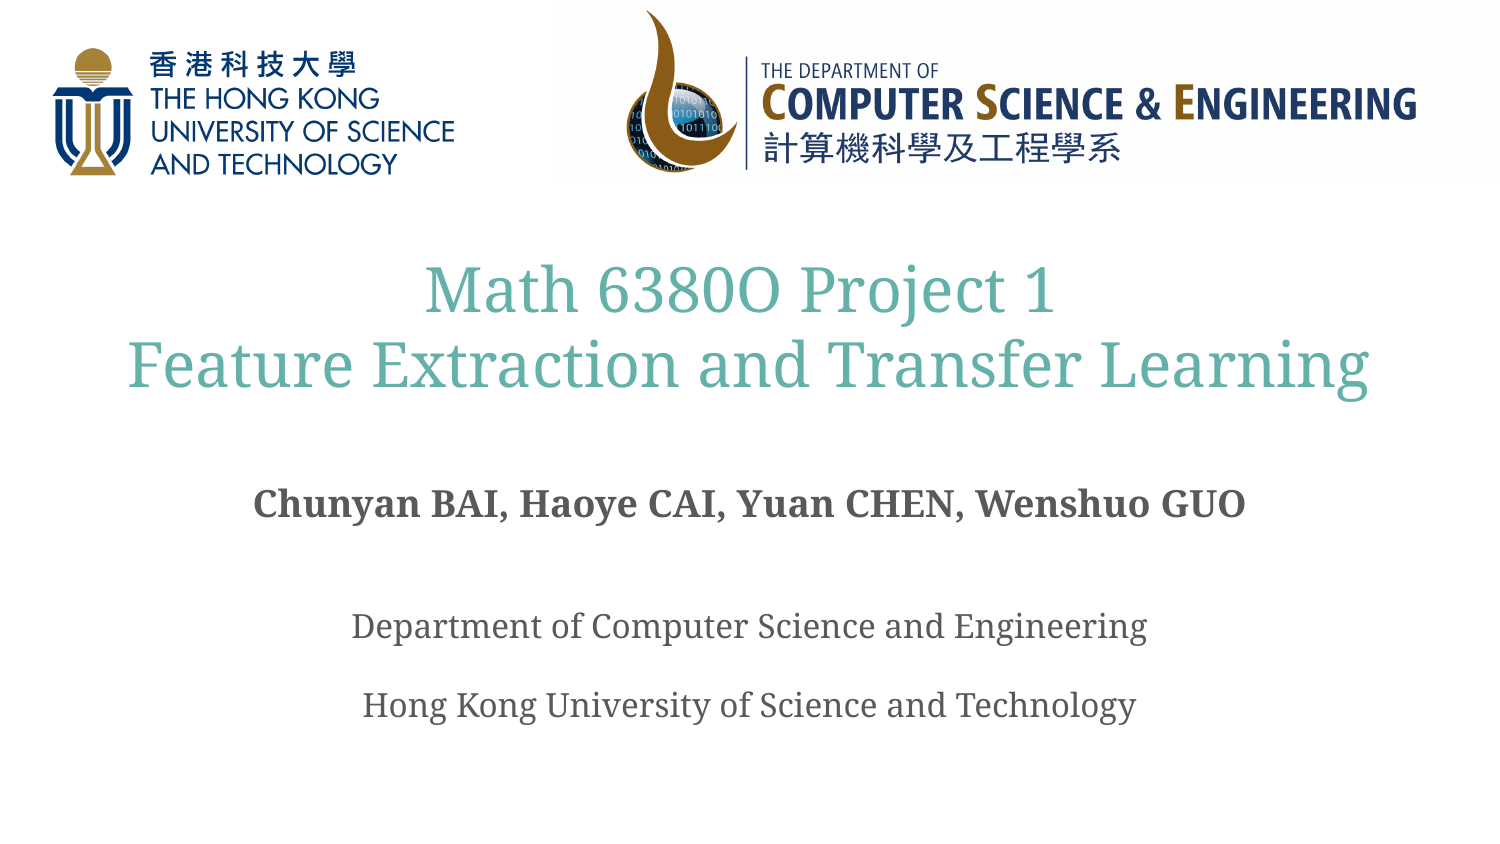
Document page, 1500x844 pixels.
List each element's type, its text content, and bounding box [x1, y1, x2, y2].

subtitle Chunyan BAI, Haoye CAI, Yuan CHEN, Wenshuo GUO Department of Computer Science and Engineering Hong Kong University of Science and Technology [0, 464, 1500, 595]
picture [554, 0, 1500, 179]
title Math 6380O Project 1 Feature Extraction and Transfer Learning [0, 78, 1500, 415]
picture [49, 47, 457, 179]
